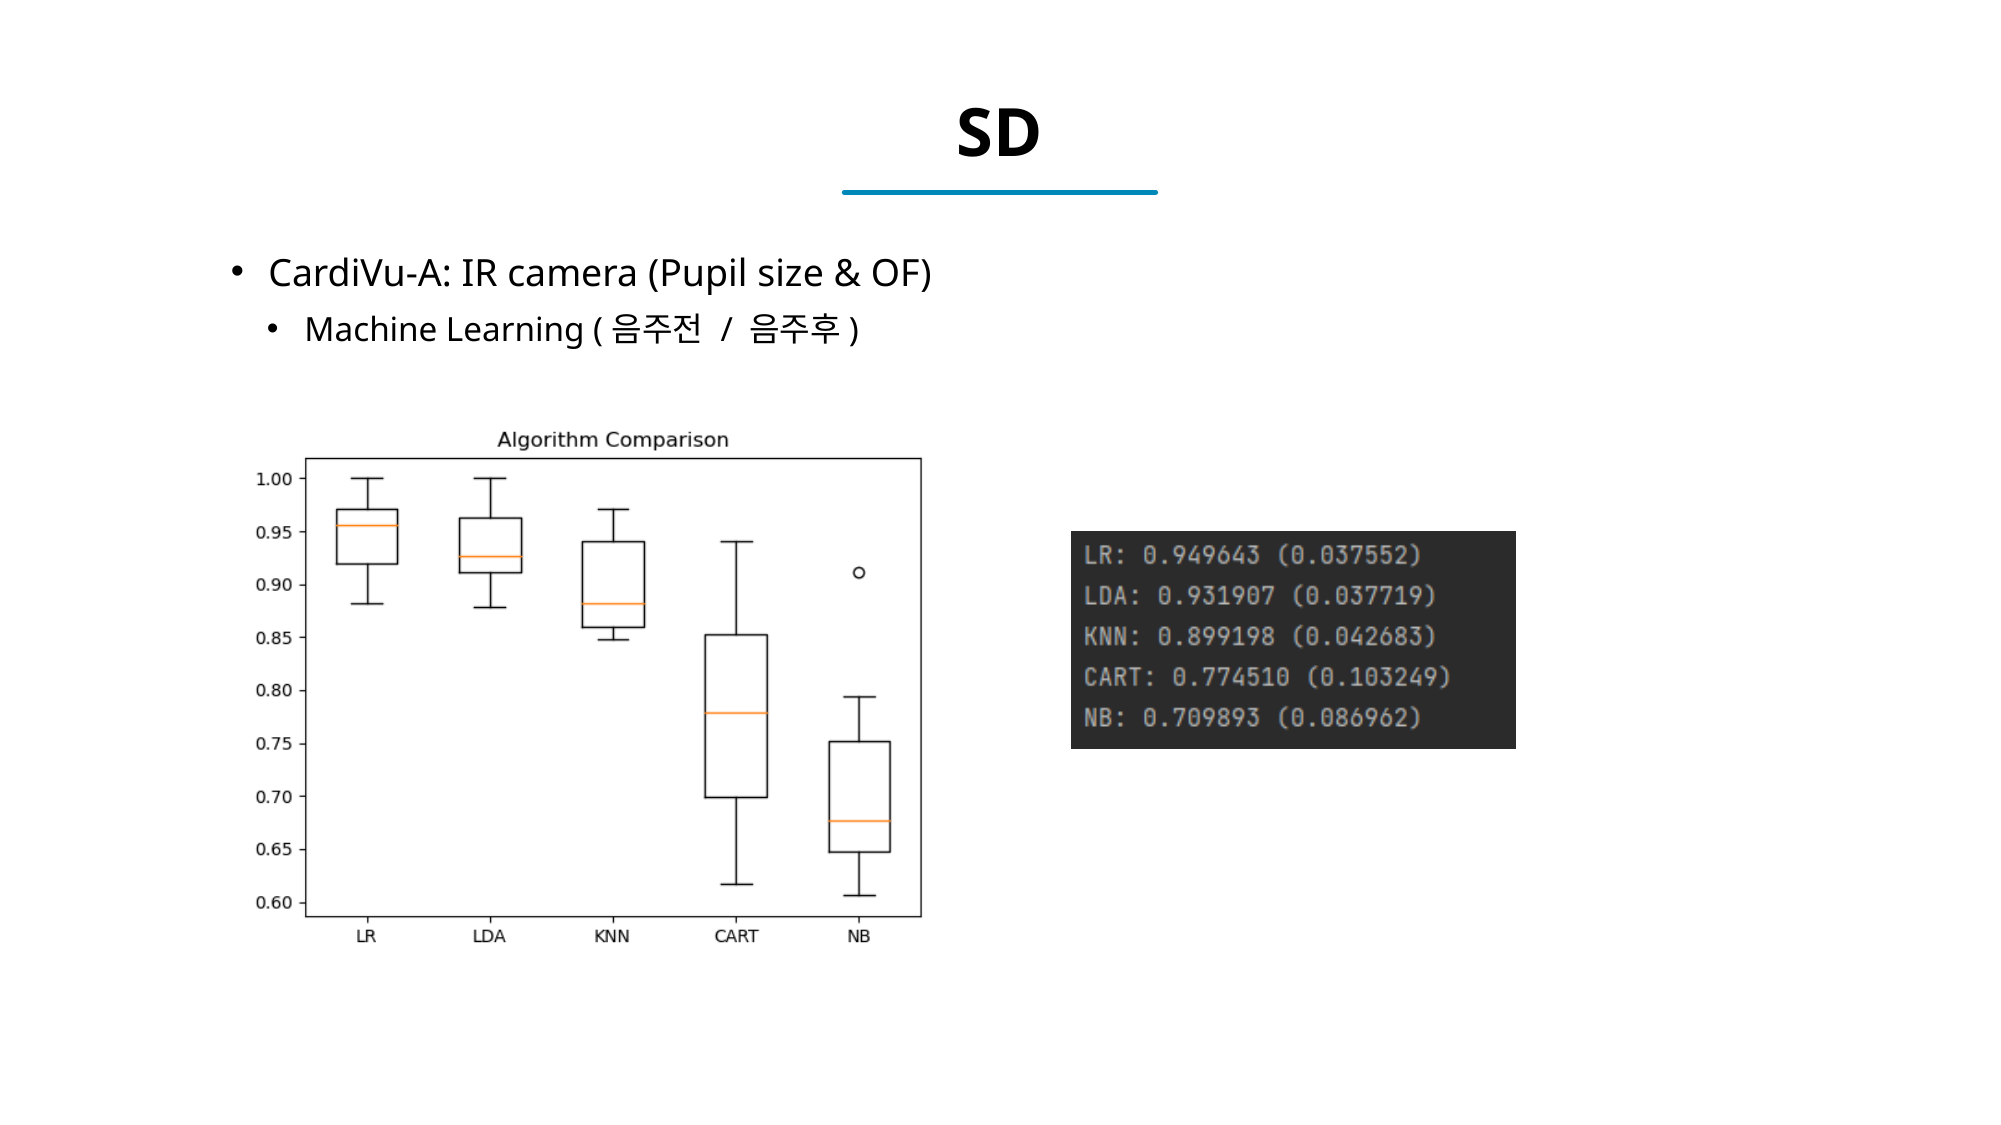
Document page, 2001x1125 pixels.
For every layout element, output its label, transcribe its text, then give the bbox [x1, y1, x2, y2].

picture [206, 386, 1001, 982]
picture [1071, 531, 1516, 749]
list CardiVu-A: IR camera (Pupil size & OF) Machine Learning (음주전 / 음주후) [215, 236, 1785, 1029]
title SD [215, 95, 1785, 174]
